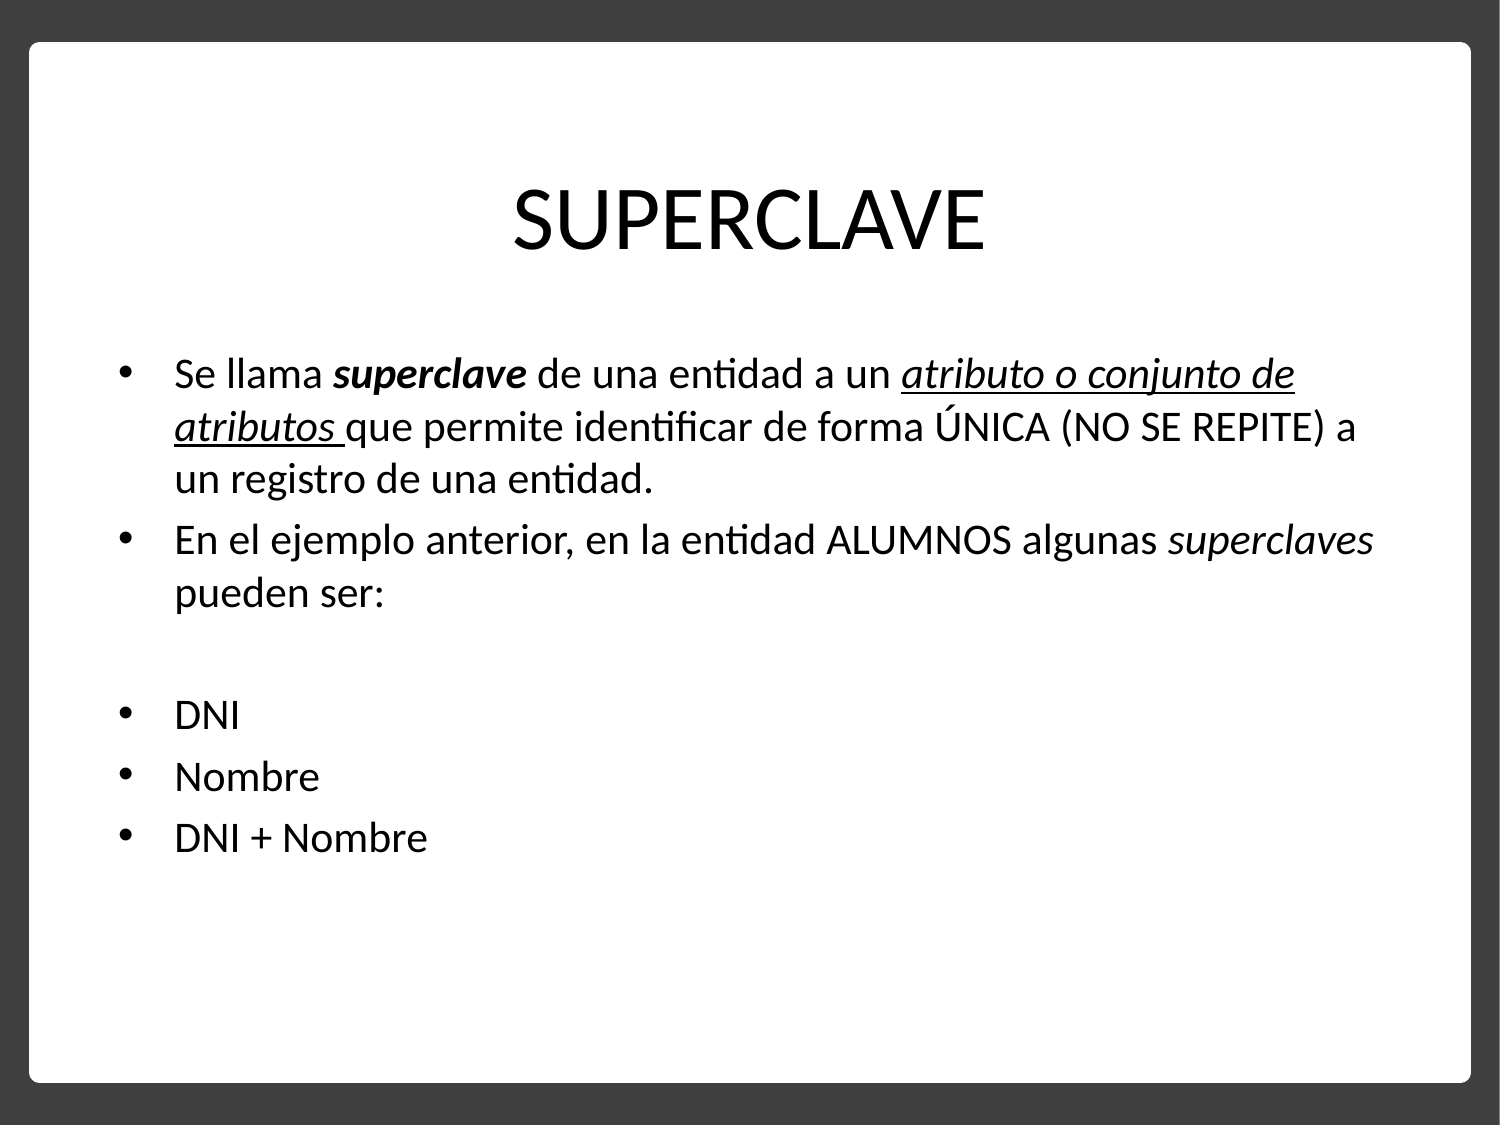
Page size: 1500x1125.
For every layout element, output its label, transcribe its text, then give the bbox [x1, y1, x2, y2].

title SUPERCLAVE [103, 103, 1397, 322]
list Se llama superclave de una entidad a un atributo o conjunto de atributos que permite identificar de forma ÚNICA (NO SE REPITE) a un registro de una entidad. En el ejemplo anterior, en la entidad ALUMNOS algunas superclaves pueden ser: DNI Nombre DNI + Nombre [103, 337, 1397, 973]
text_box [0, 0, 1500, 1125]
text_box [37, 50, 1462, 1074]
